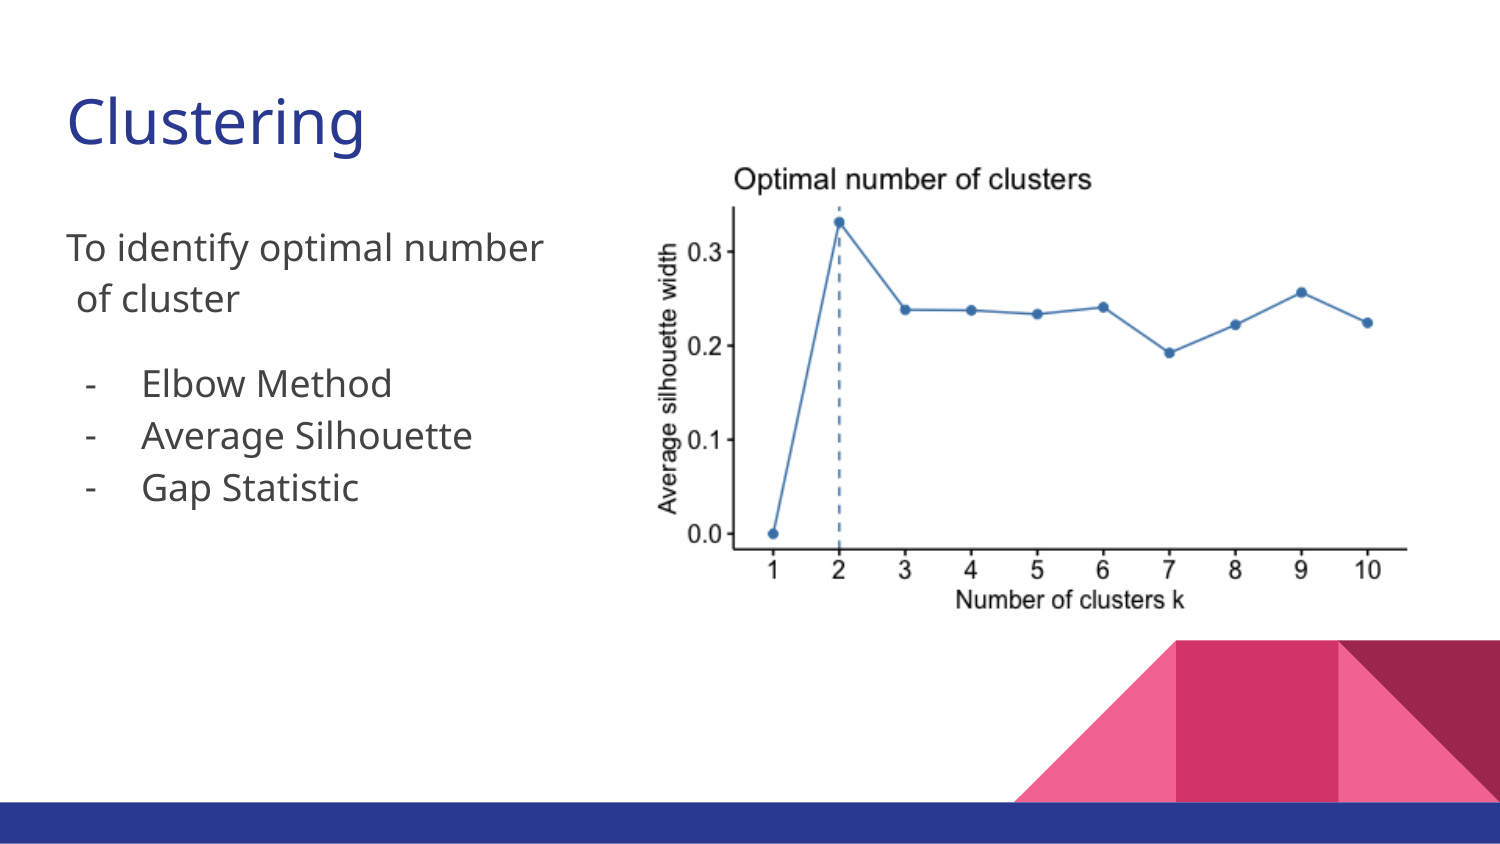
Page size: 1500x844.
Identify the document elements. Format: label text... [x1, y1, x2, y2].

title Clustering [51, 67, 1449, 167]
picture [645, 155, 1420, 626]
list To identify optimal number of cluster Elbow Method Average Silhouette Gap Statistic [51, 201, 1449, 750]
